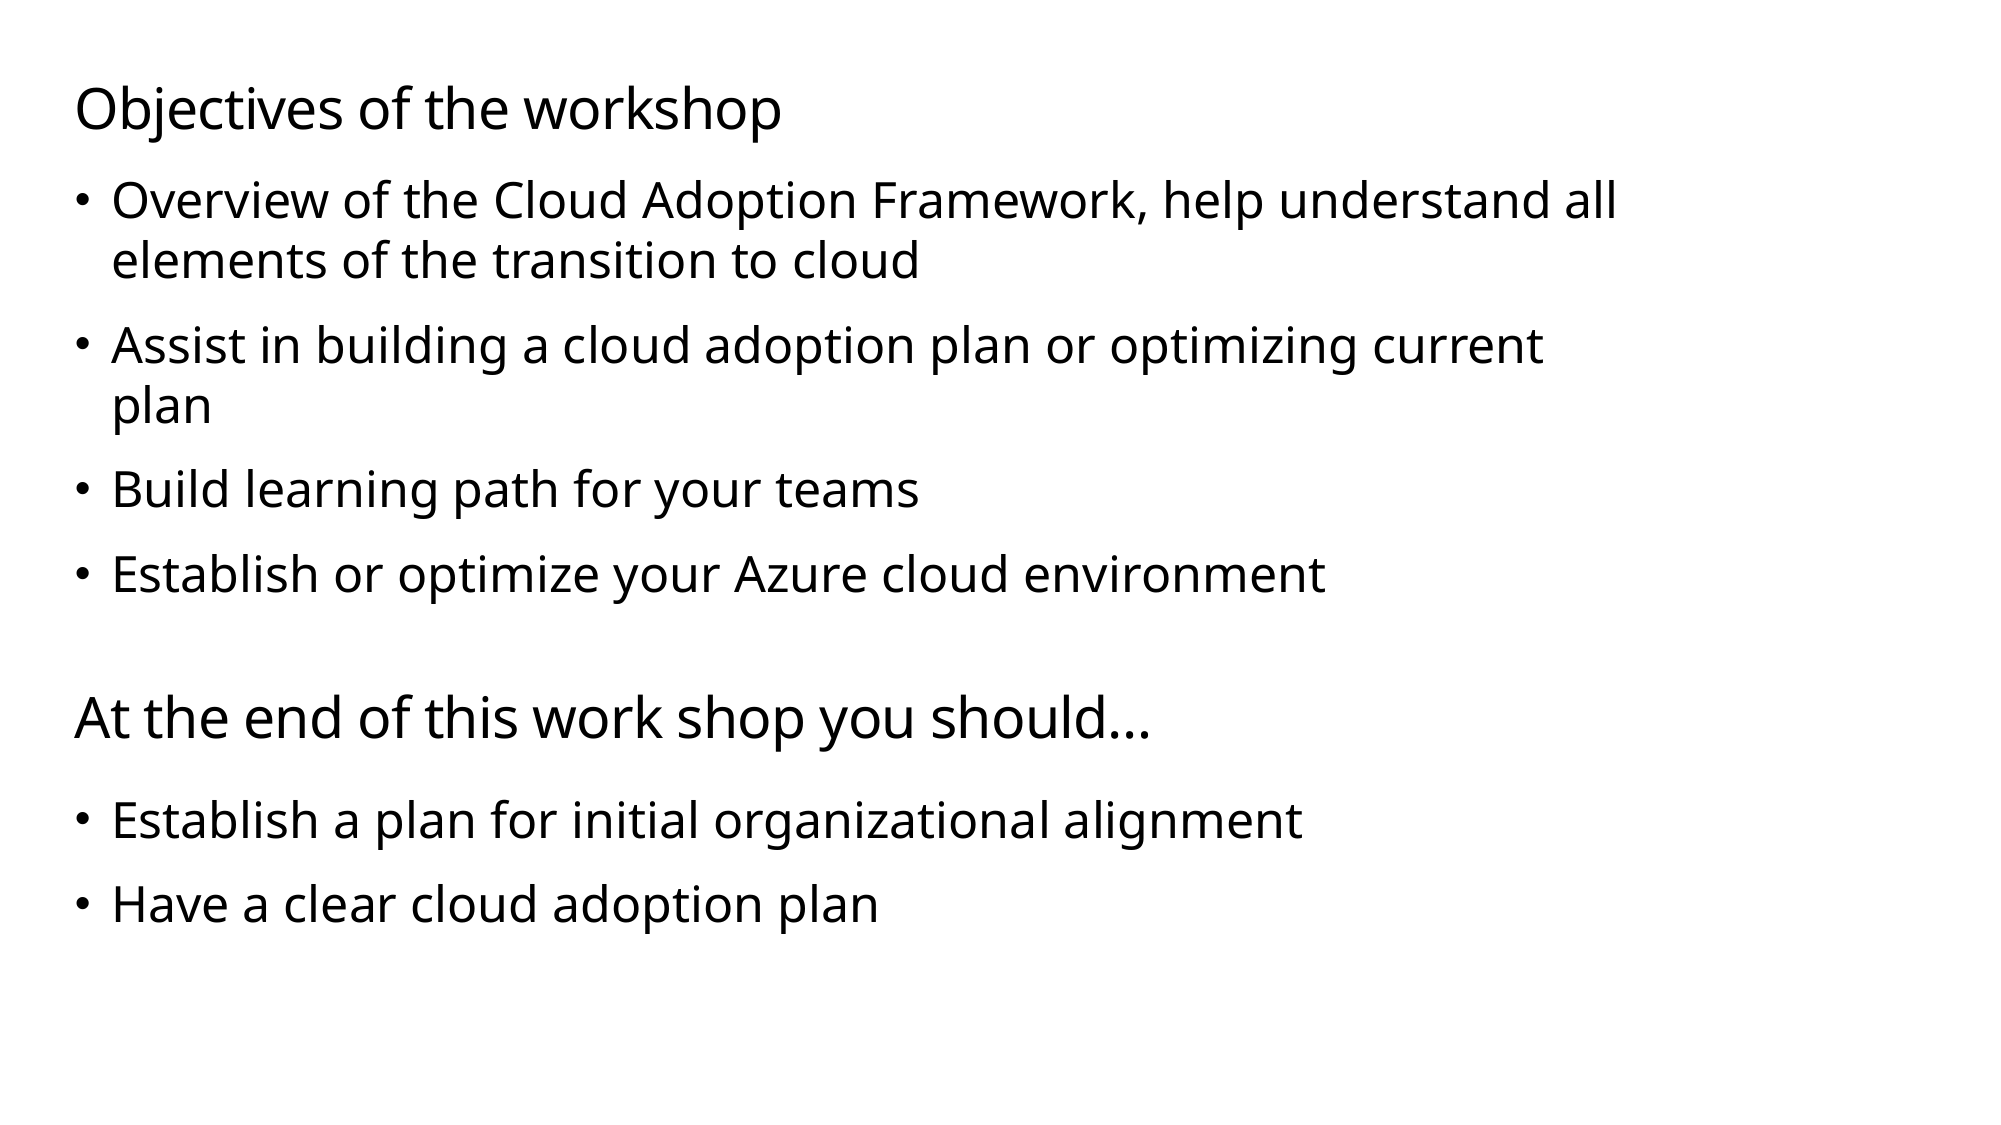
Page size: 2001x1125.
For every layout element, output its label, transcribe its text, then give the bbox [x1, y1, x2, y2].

list Overview of the Cloud Adoption Framework, help understand all elements of the transition to cloud Assist in building a cloud adoption plan or optimizing current plan Build learning path for your teams Establish or optimize your Azure cloud environment [74, 168, 1647, 548]
text_box At the end of this work shop you should… [74, 684, 1930, 751]
text_box Establish a plan for initial organizational alignment Have a clear cloud adoption plan [74, 788, 1647, 933]
title Objectives of the workshop [74, 76, 1930, 143]
